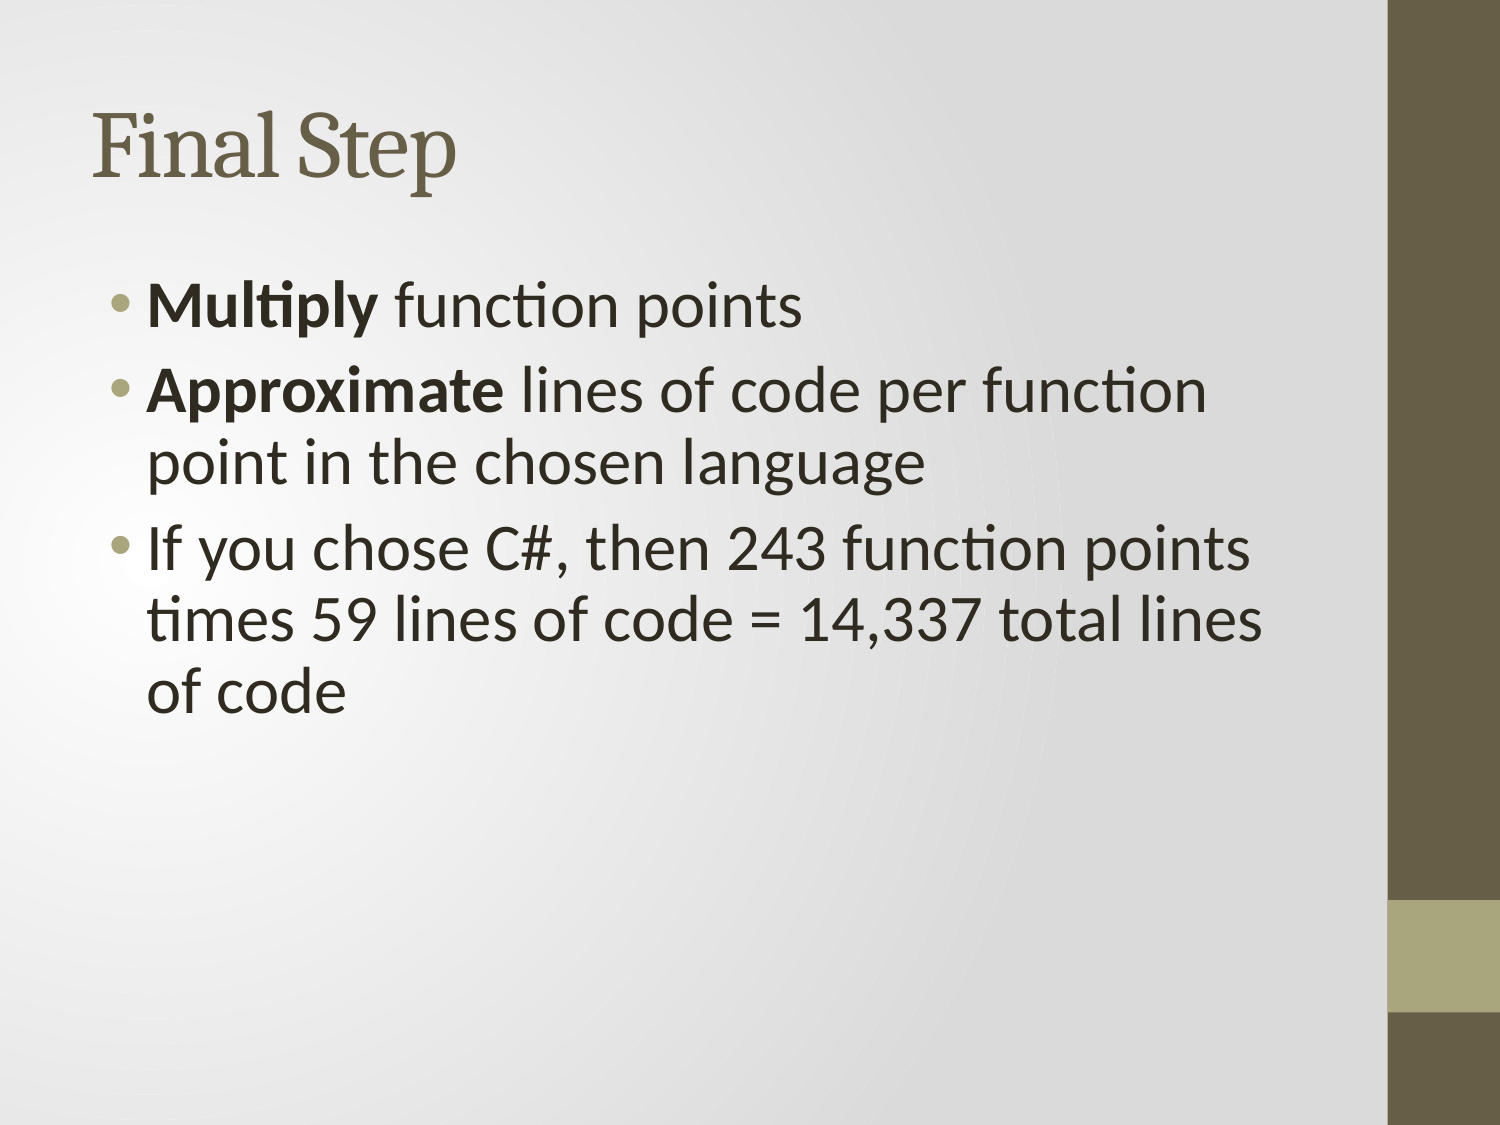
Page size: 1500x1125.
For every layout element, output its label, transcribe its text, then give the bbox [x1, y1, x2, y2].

title Final Step [75, 45, 1325, 233]
list Multiply function points Approximate lines of code per function point in the chosen language If you chose C#, then 243 function points times 59 lines of code = 14,337 total lines of code [75, 262, 1325, 1050]
